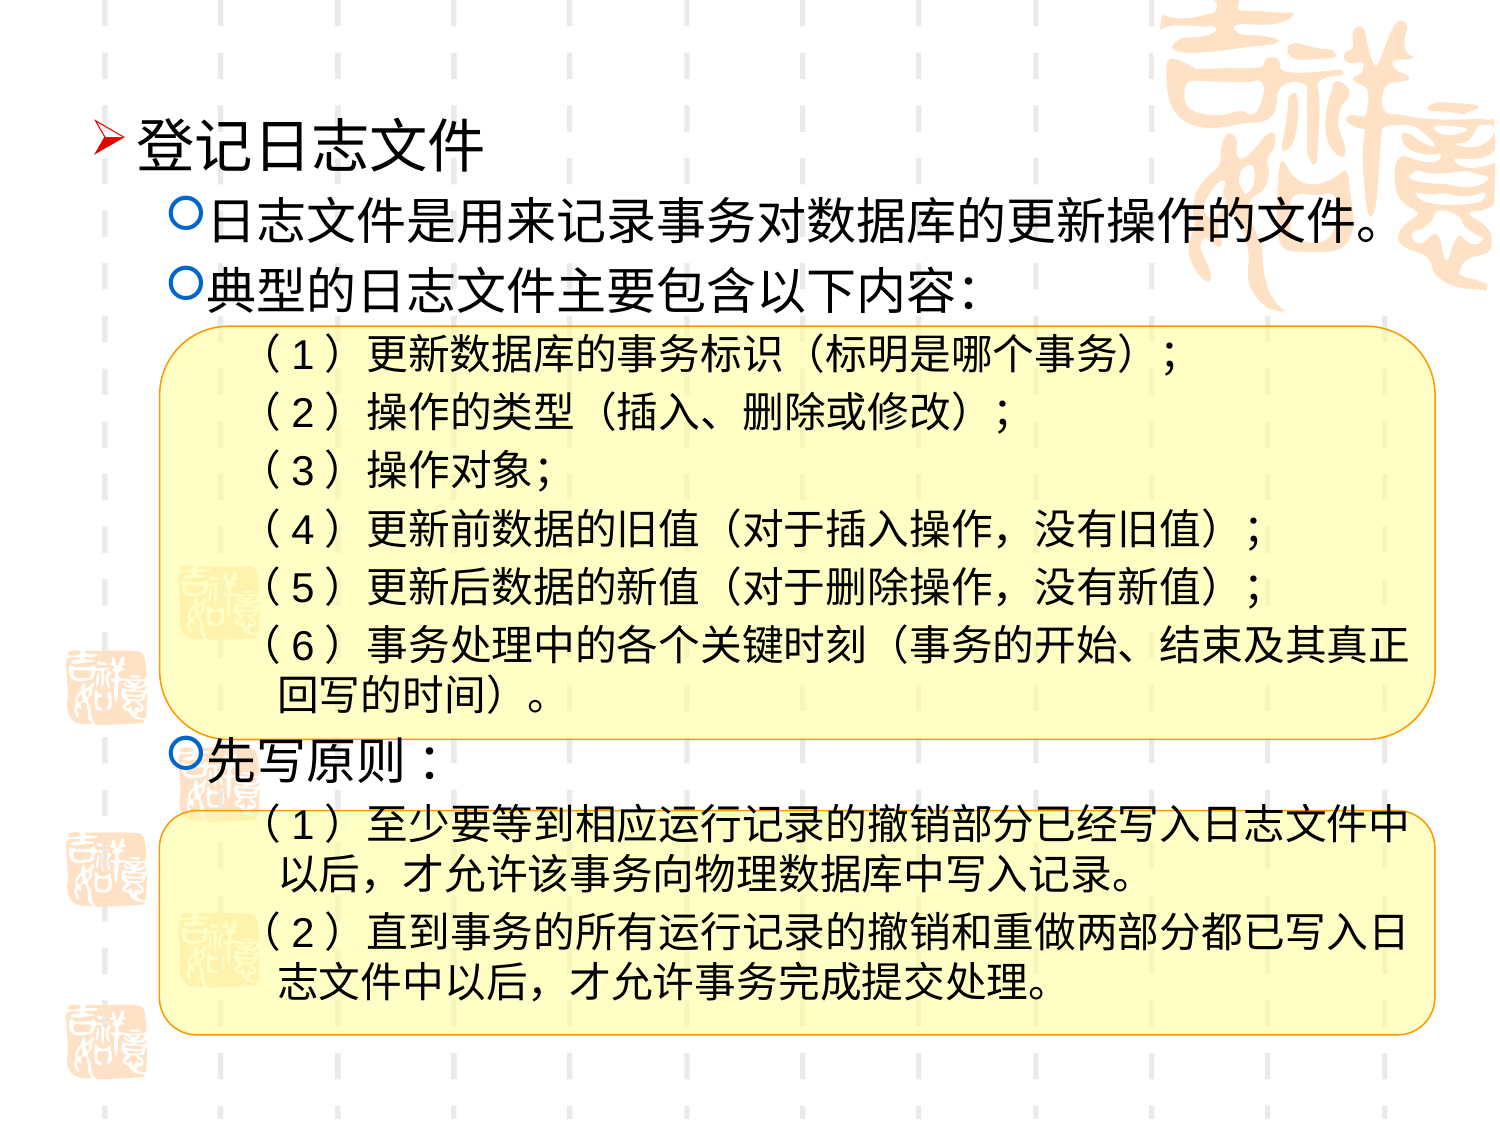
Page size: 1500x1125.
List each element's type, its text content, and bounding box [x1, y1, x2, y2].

list 登记日志文件 日志文件是用来记录事务对数据库的更新操作的文件。 典型的日志文件主要包含以下内容： （1）更新数据库的事务标识（标明是哪个事务）； （2）操作的类型（插入、删除或修改）； （3）操作对象； （4）更新前数据的旧值（对于插入操作，没有旧值）； （5）更新后数据的新值（对于删除操作，没有新值）； （6）事务处理中的各个关键时刻（事务的开始、结束及其真正回写的时间）。 先写原则 ： （1）至少要等到相应运行记录的撤销部分已经写入日志文件中以后，才允许该事务向物理数据库中写入记录。 （2）直到事务的所有运行记录的撤销和重做两部分都已写入日志文件中以后，才允许事务完成提交处理。 [0, 101, 1436, 1125]
